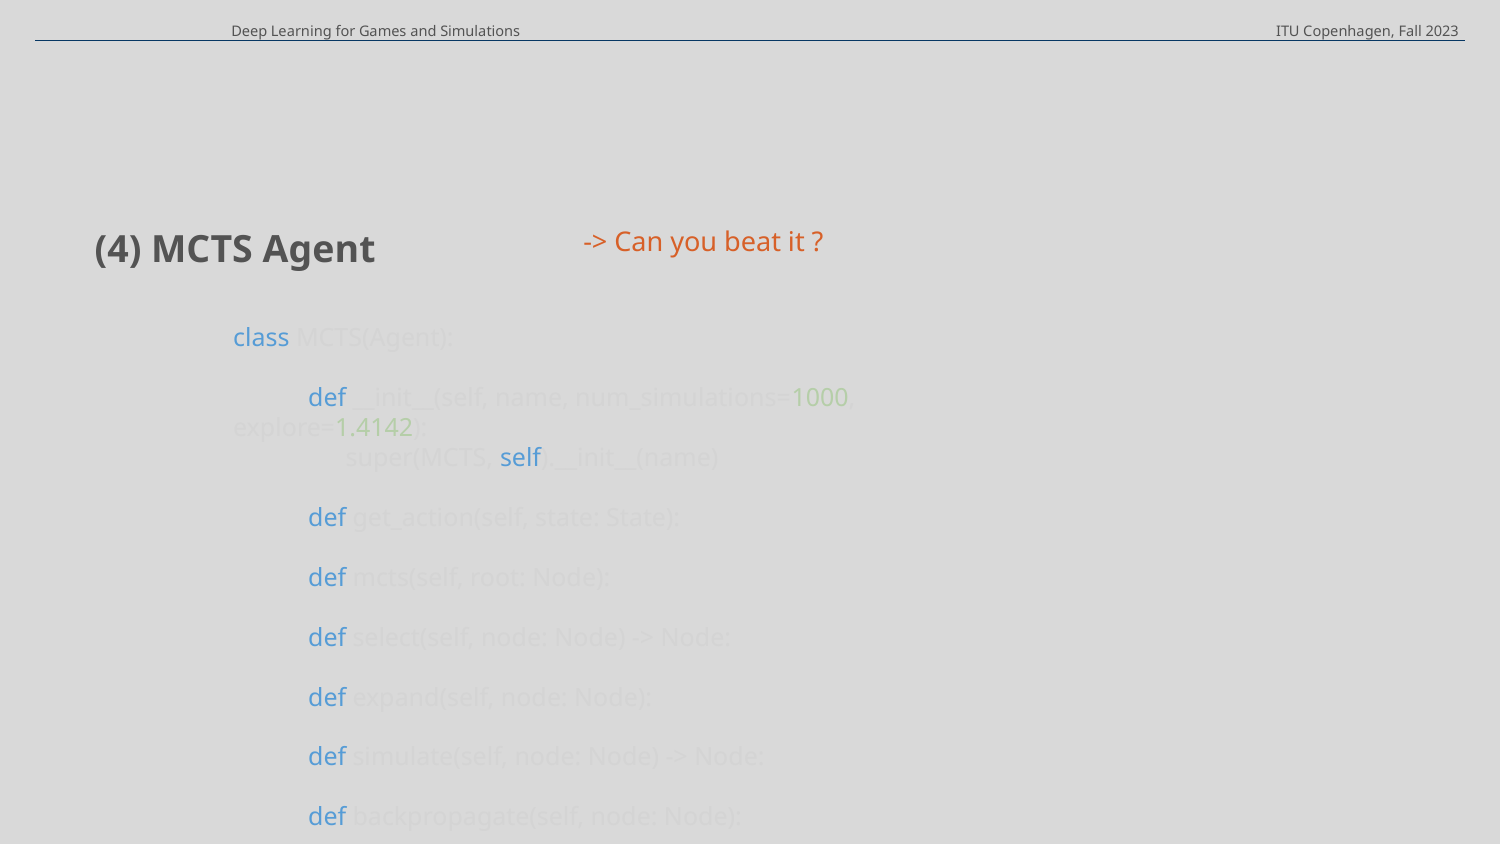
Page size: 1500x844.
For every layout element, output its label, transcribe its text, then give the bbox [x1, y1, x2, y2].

text_box ITU Copenhagen, Fall 2023 [1082, 0, 1474, 53]
text_box (4) MCTS Agent [94, 134, 852, 473]
text_box -> Can you beat it ? [583, 208, 824, 257]
text_box class MCTS(Agent): def __init__(self, name, num_simulations=1000, explore=1.4142): super(MCTS, self).__init__(name) def get_action(self, state: State): def mcts(self, root: Node): def select(self, node: Node) -> Node: def expand(self, node: Node): def simulate(self, node: Node) -> Node: def backpropagate(self, node: Node): [233, 321, 982, 831]
text_box Deep Learning for Games and Simulations [21, 0, 536, 53]
